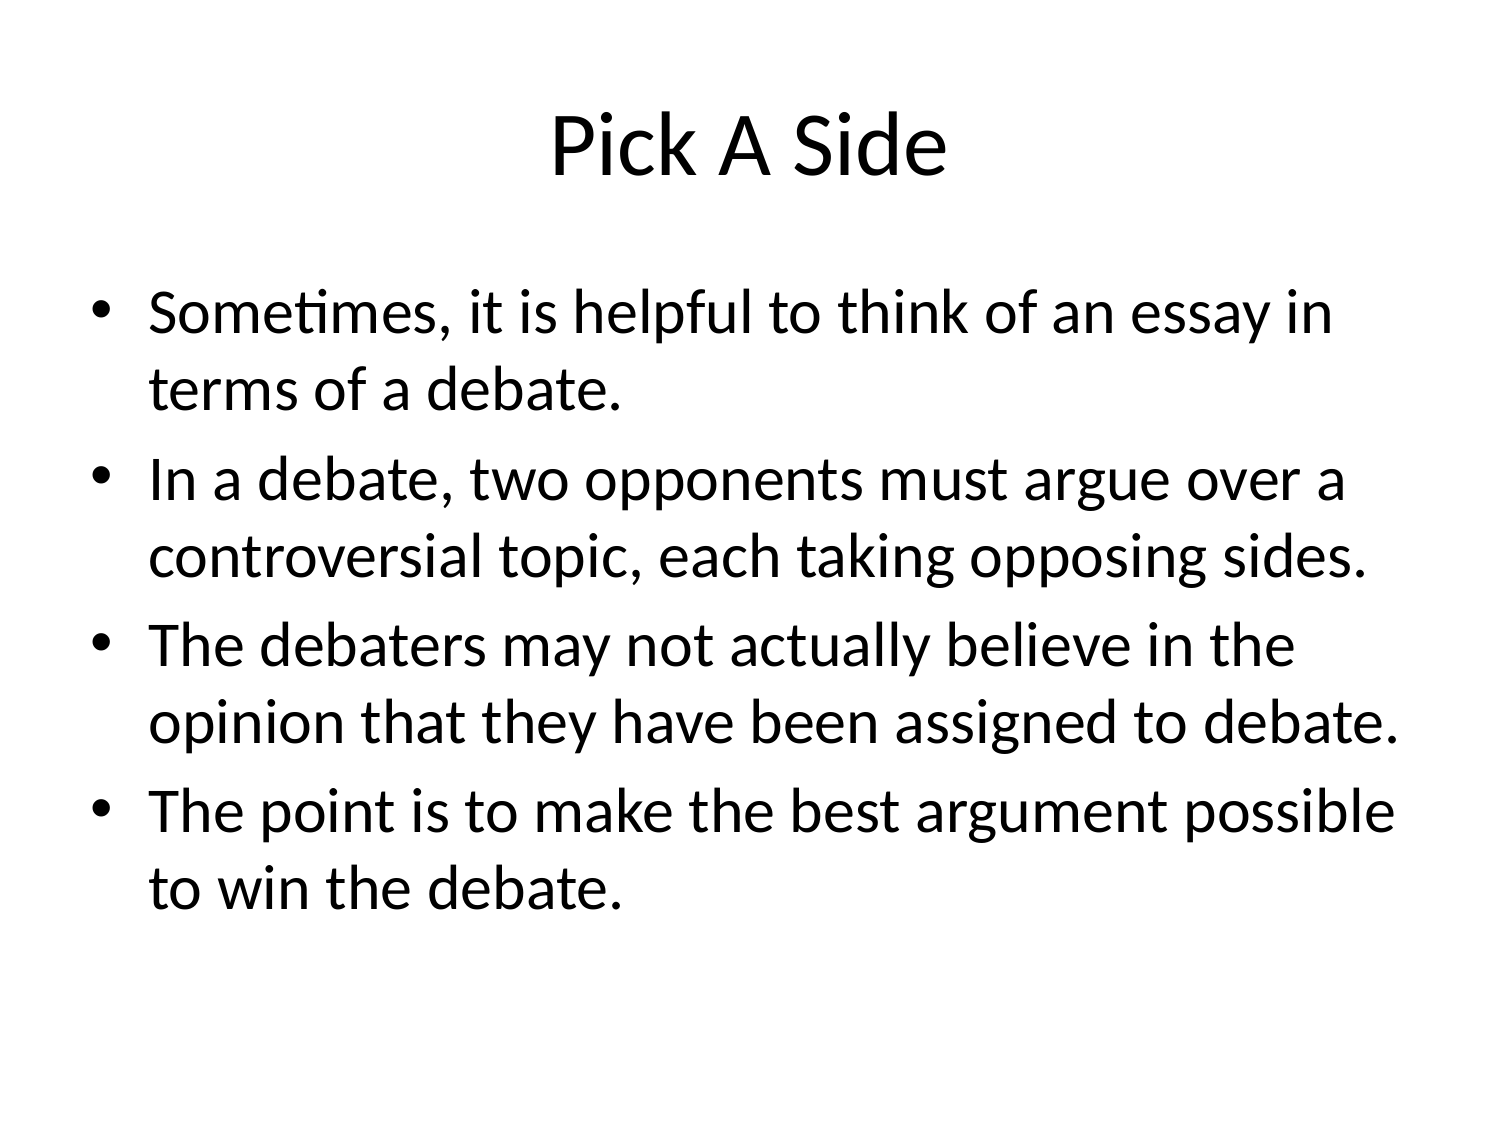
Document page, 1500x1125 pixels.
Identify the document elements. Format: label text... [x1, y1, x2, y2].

title Pick A Side [75, 45, 1425, 233]
list Sometimes, it is helpful to think of an essay in terms of a debate. In a debate, two opponents must argue over a controversial topic, each taking opposing sides. The debaters may not actually believe in the opinion that they have been assigned to debate. The point is to make the best argument possible to win the debate. [75, 262, 1425, 1005]
